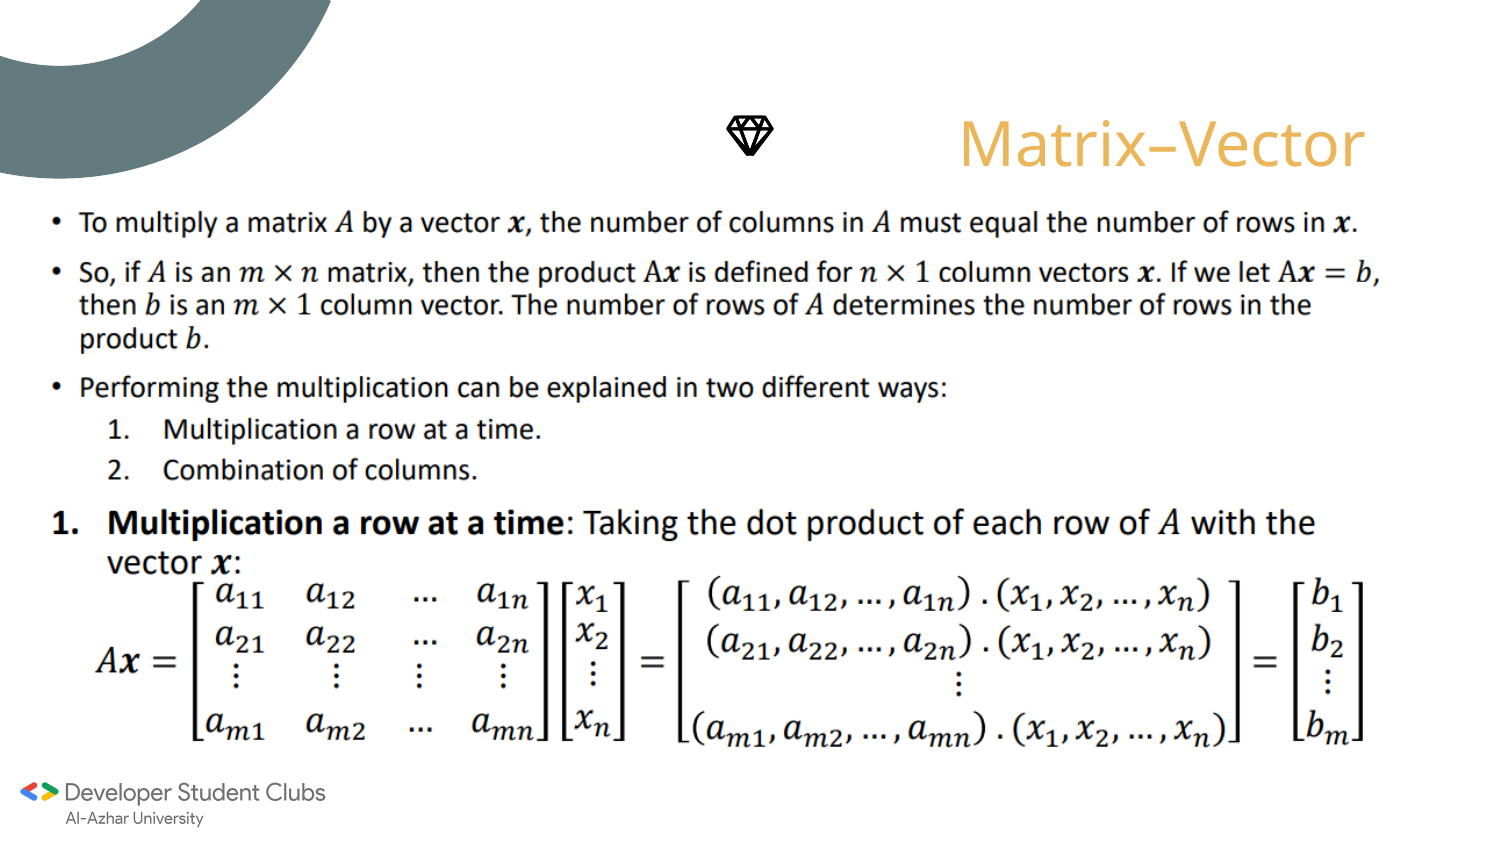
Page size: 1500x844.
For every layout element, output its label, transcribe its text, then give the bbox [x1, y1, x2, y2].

picture [13, 182, 1437, 834]
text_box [726, 115, 774, 156]
title Matrix–Vector Product [732, 88, 1382, 180]
